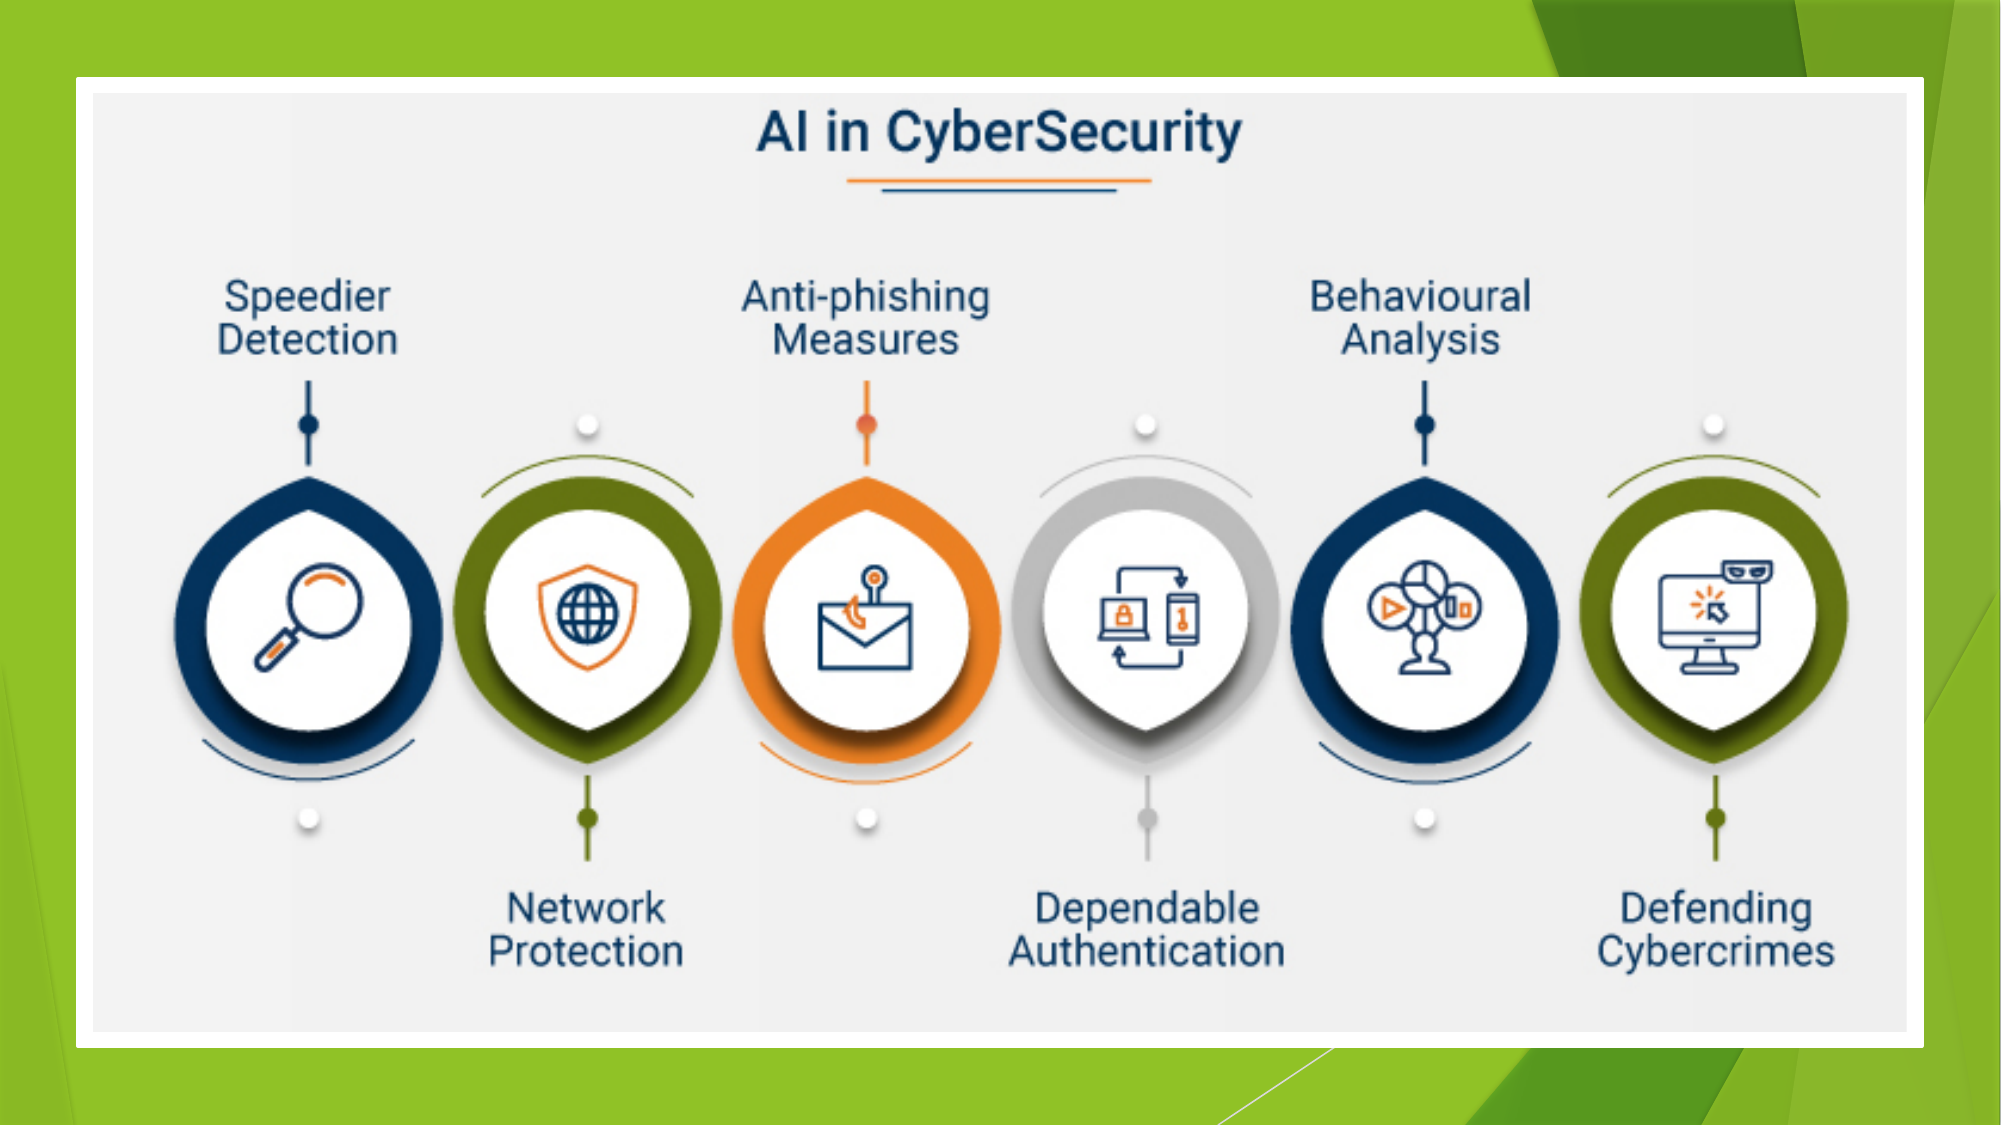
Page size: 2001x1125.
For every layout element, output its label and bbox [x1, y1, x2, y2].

text_box [0, 0, 2000, 1125]
picture [92, 93, 1908, 1032]
